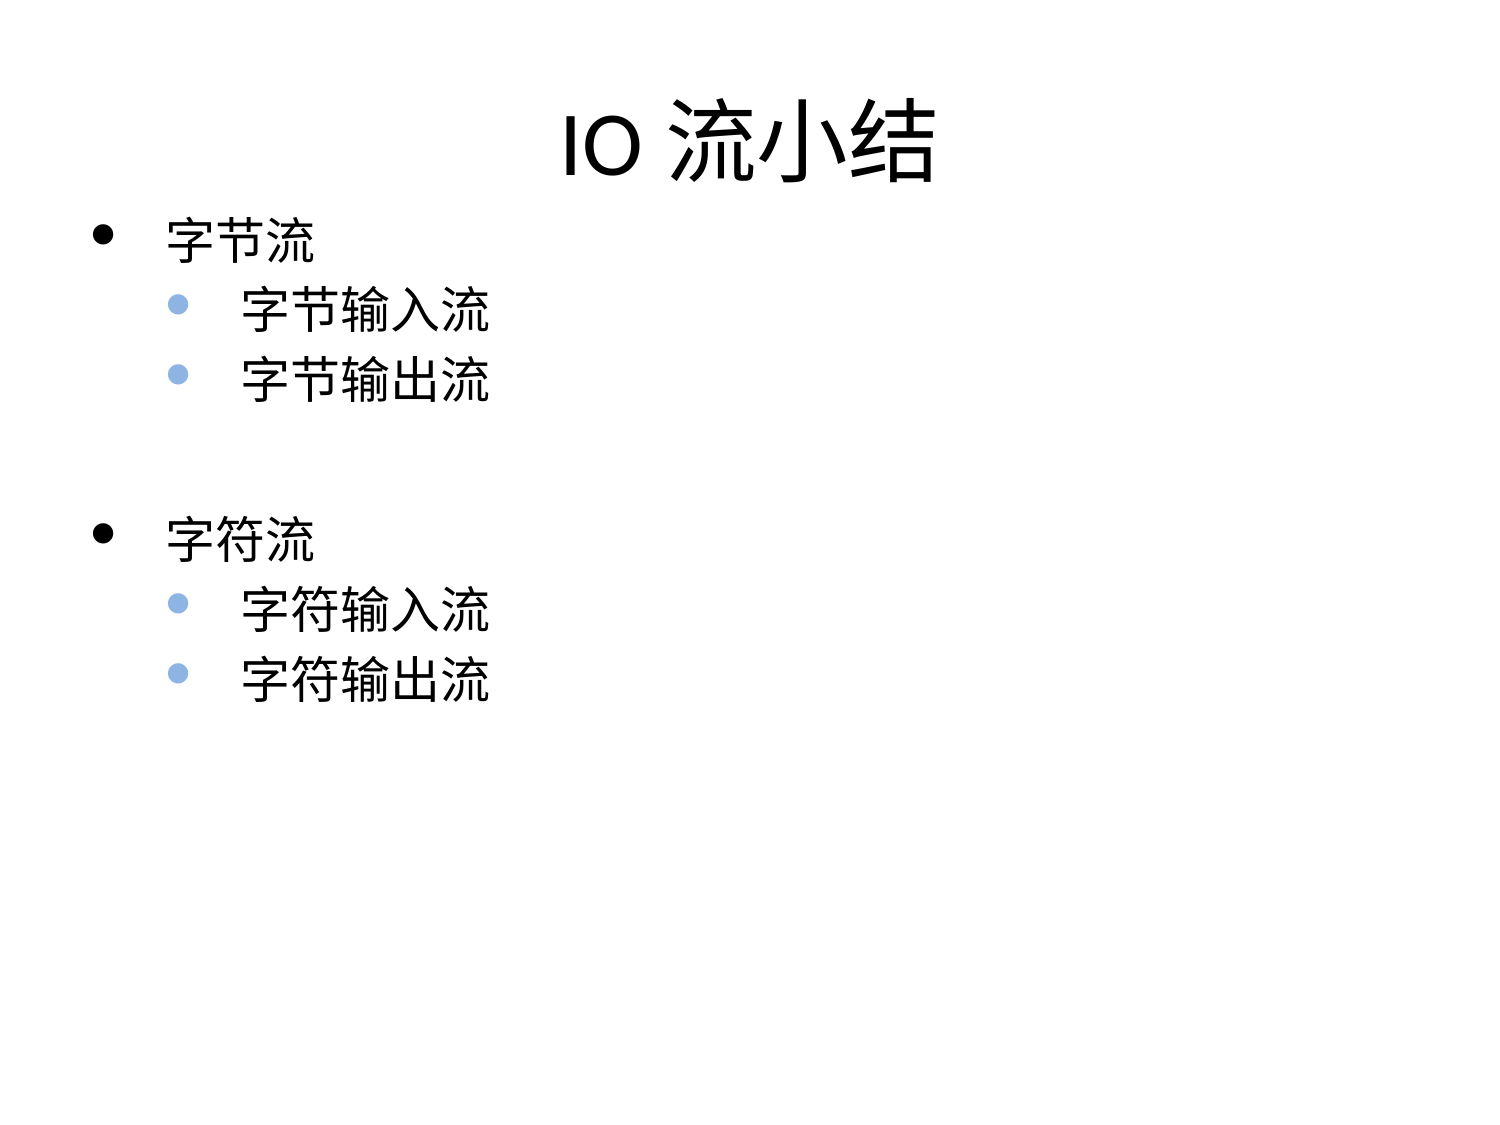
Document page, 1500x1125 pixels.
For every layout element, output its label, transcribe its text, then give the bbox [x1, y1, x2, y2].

list 字节流 字节输入流 字节输出流 字符流 字符输入流 字符输出流 [75, 201, 1448, 1125]
title IO流小结 [75, 45, 1425, 201]
